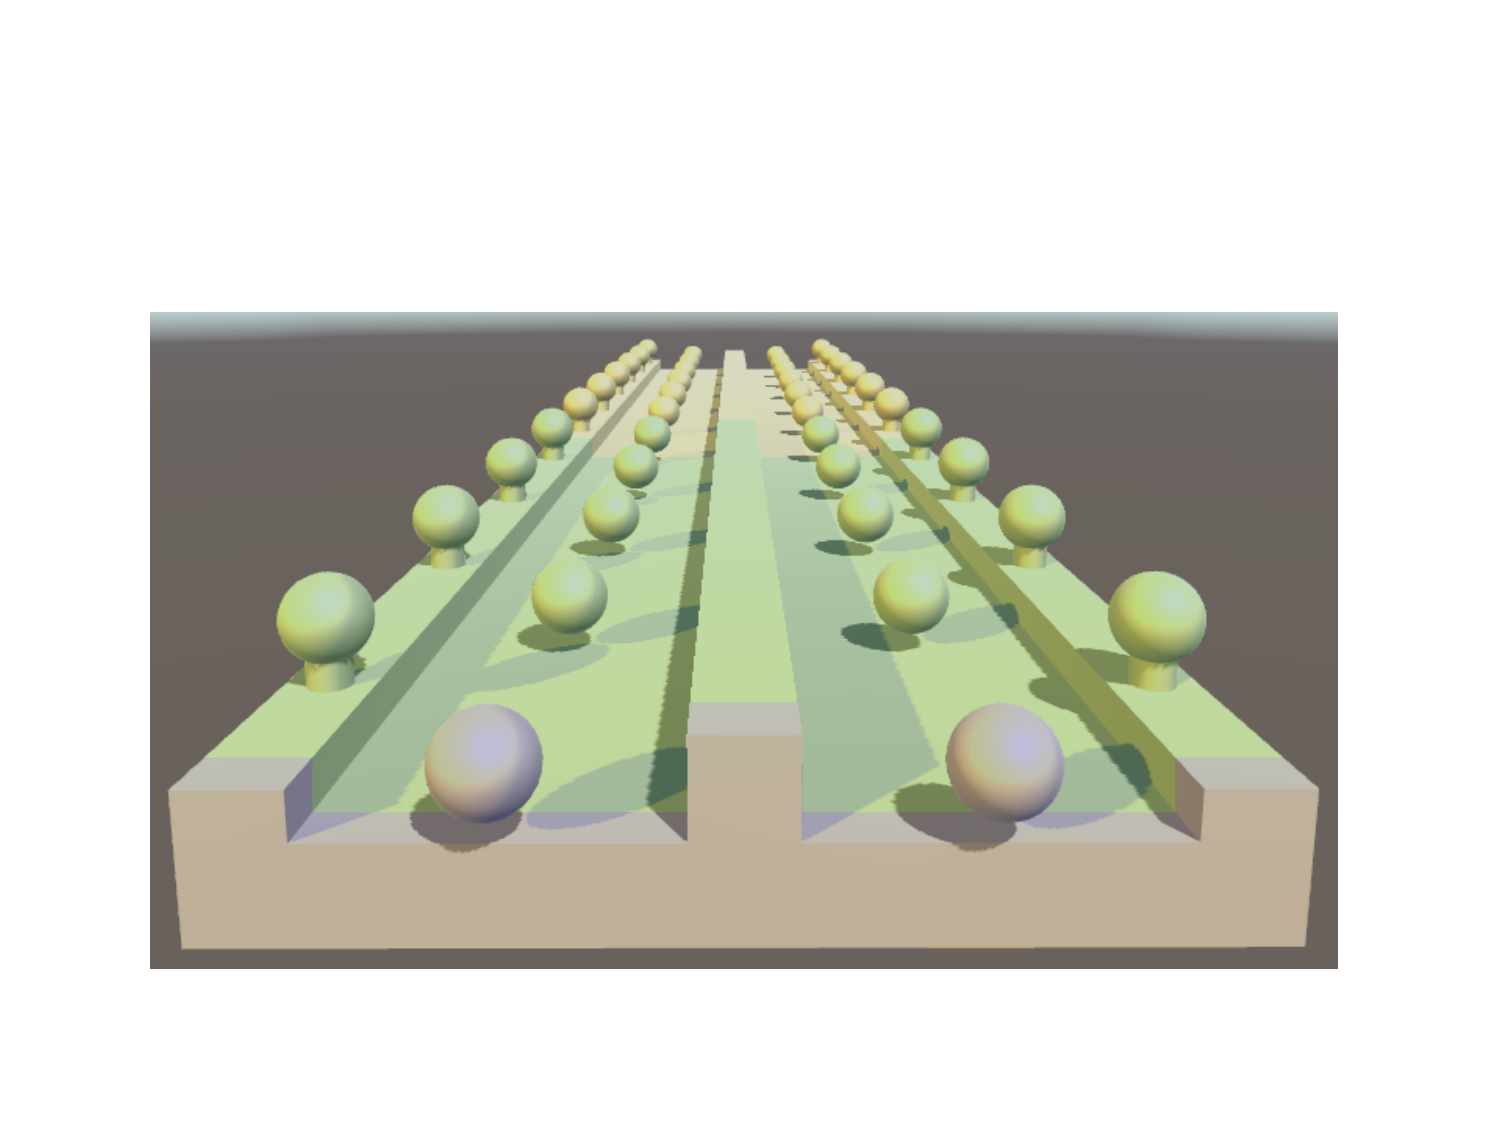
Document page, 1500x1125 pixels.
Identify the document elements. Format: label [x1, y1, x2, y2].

picture [149, 312, 1338, 970]
